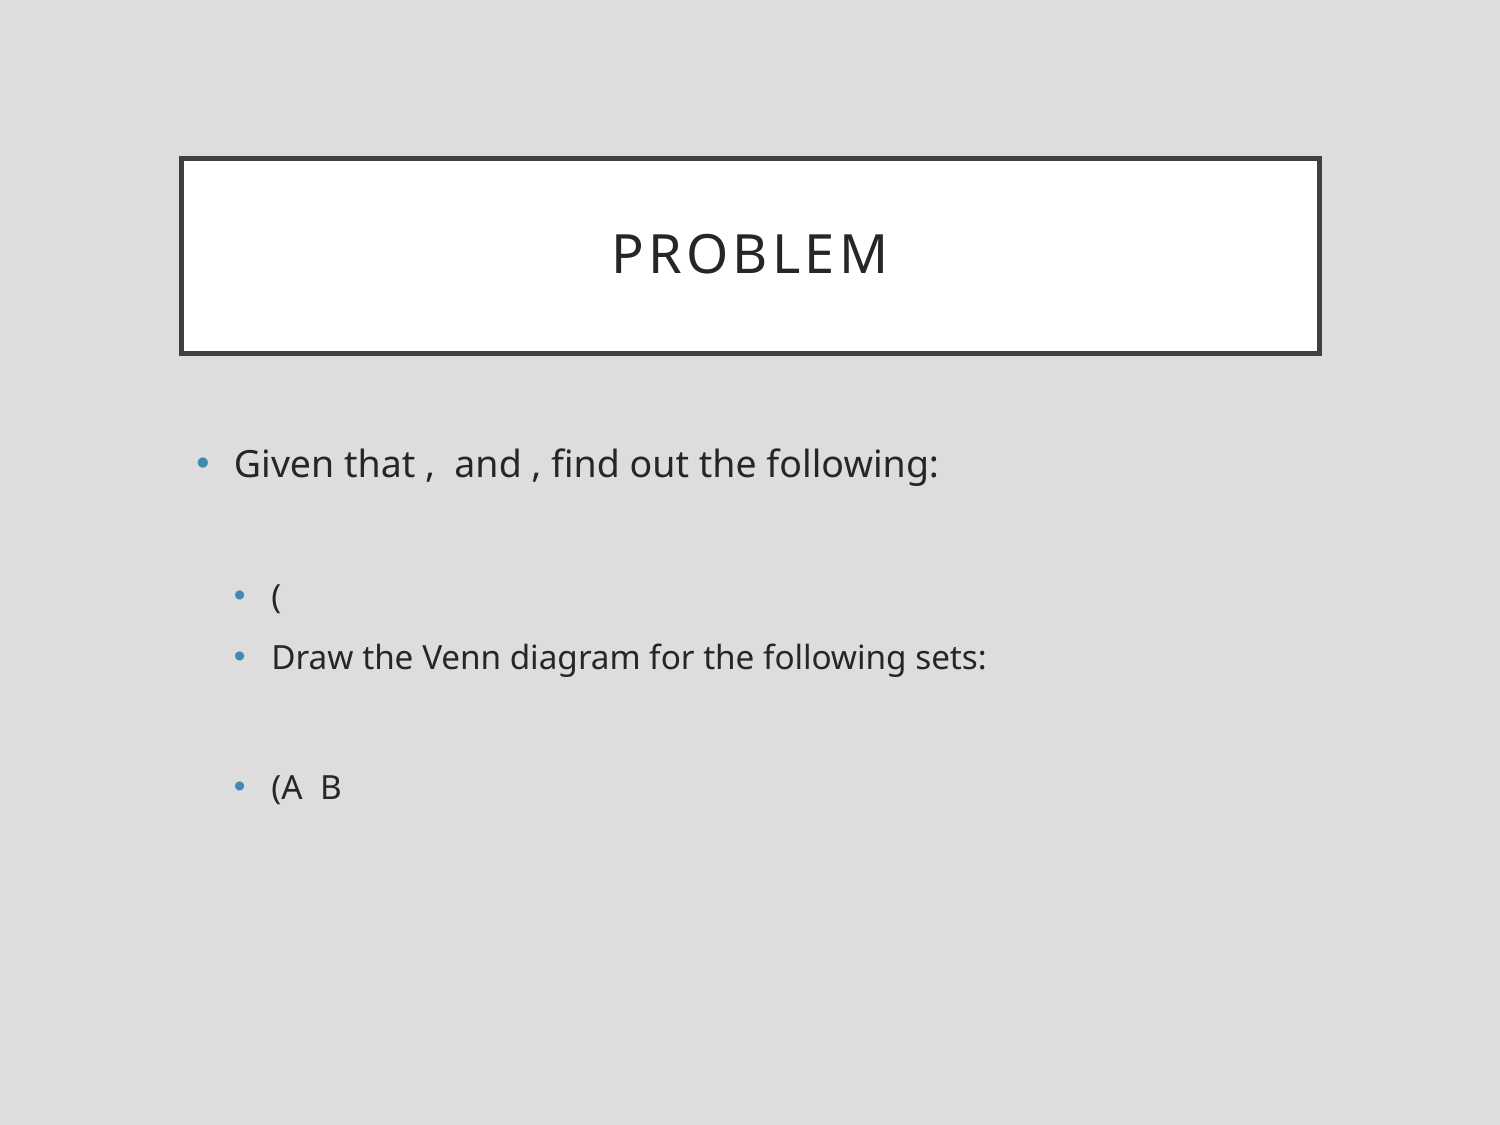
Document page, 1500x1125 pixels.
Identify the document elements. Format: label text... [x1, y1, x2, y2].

title Problem [179, 156, 1322, 356]
